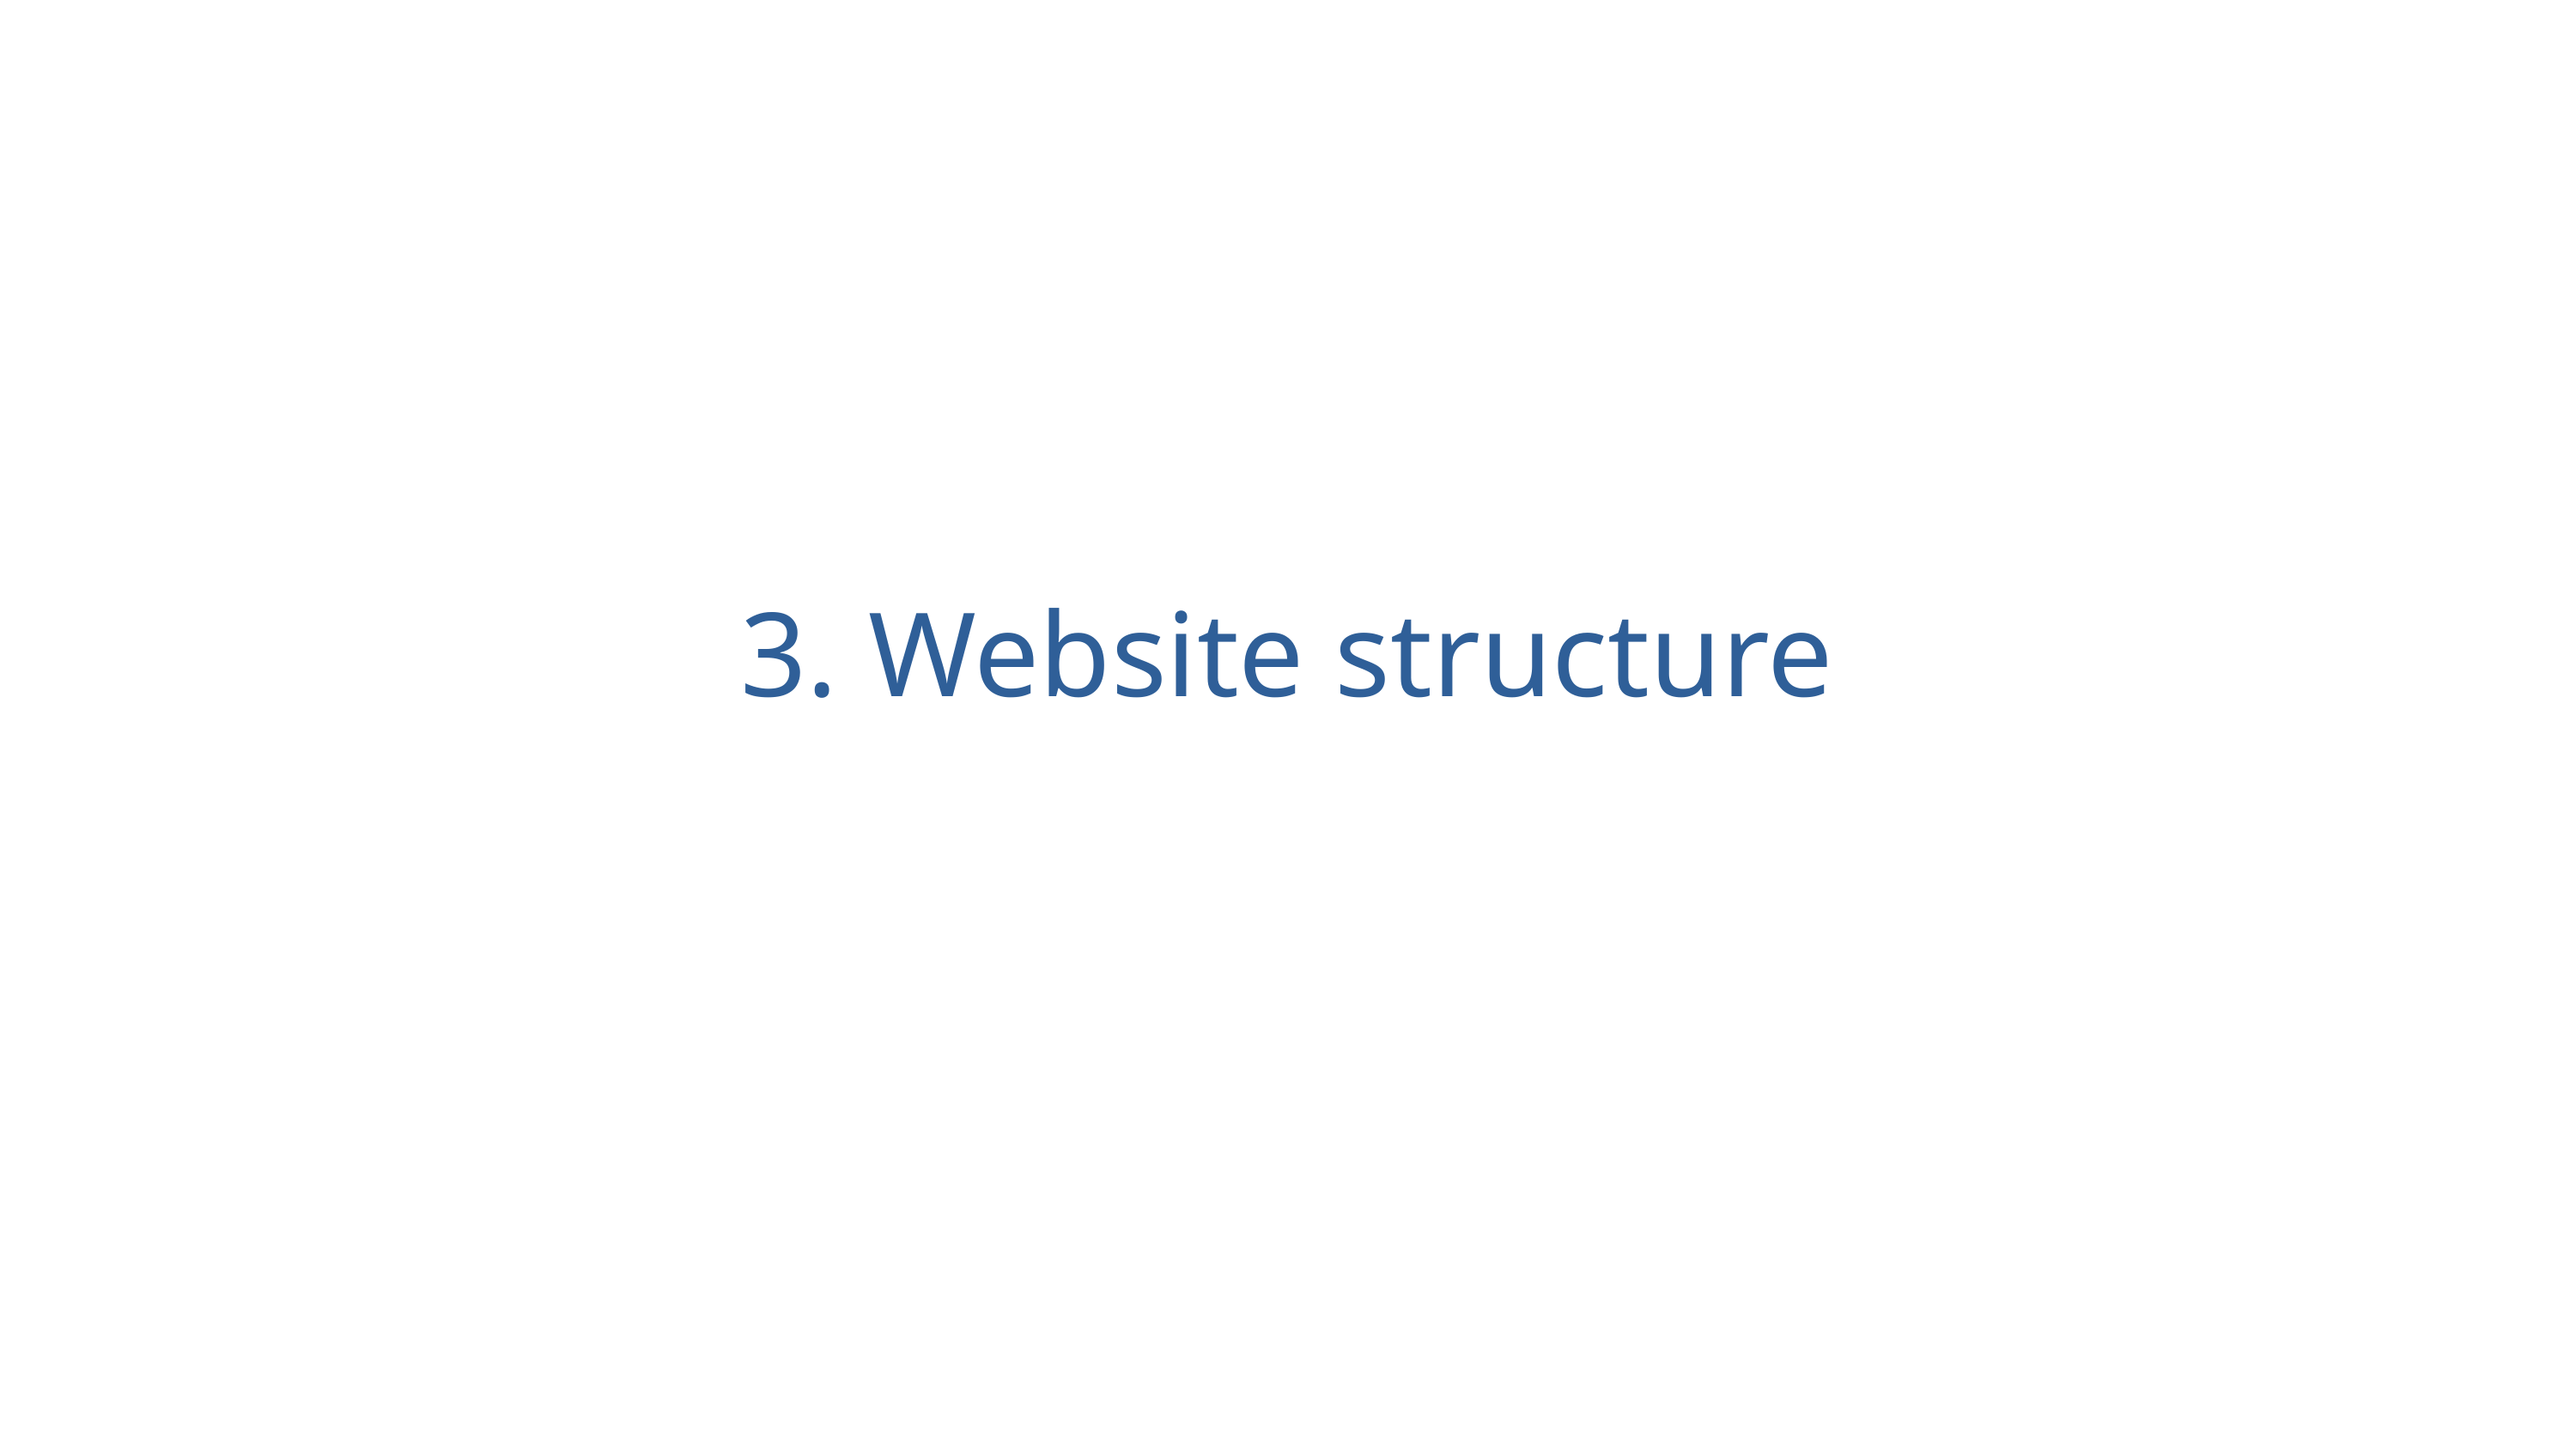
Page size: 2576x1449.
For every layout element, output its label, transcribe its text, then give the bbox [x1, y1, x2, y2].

text_box 3. Website structure [641, 556, 1935, 720]
